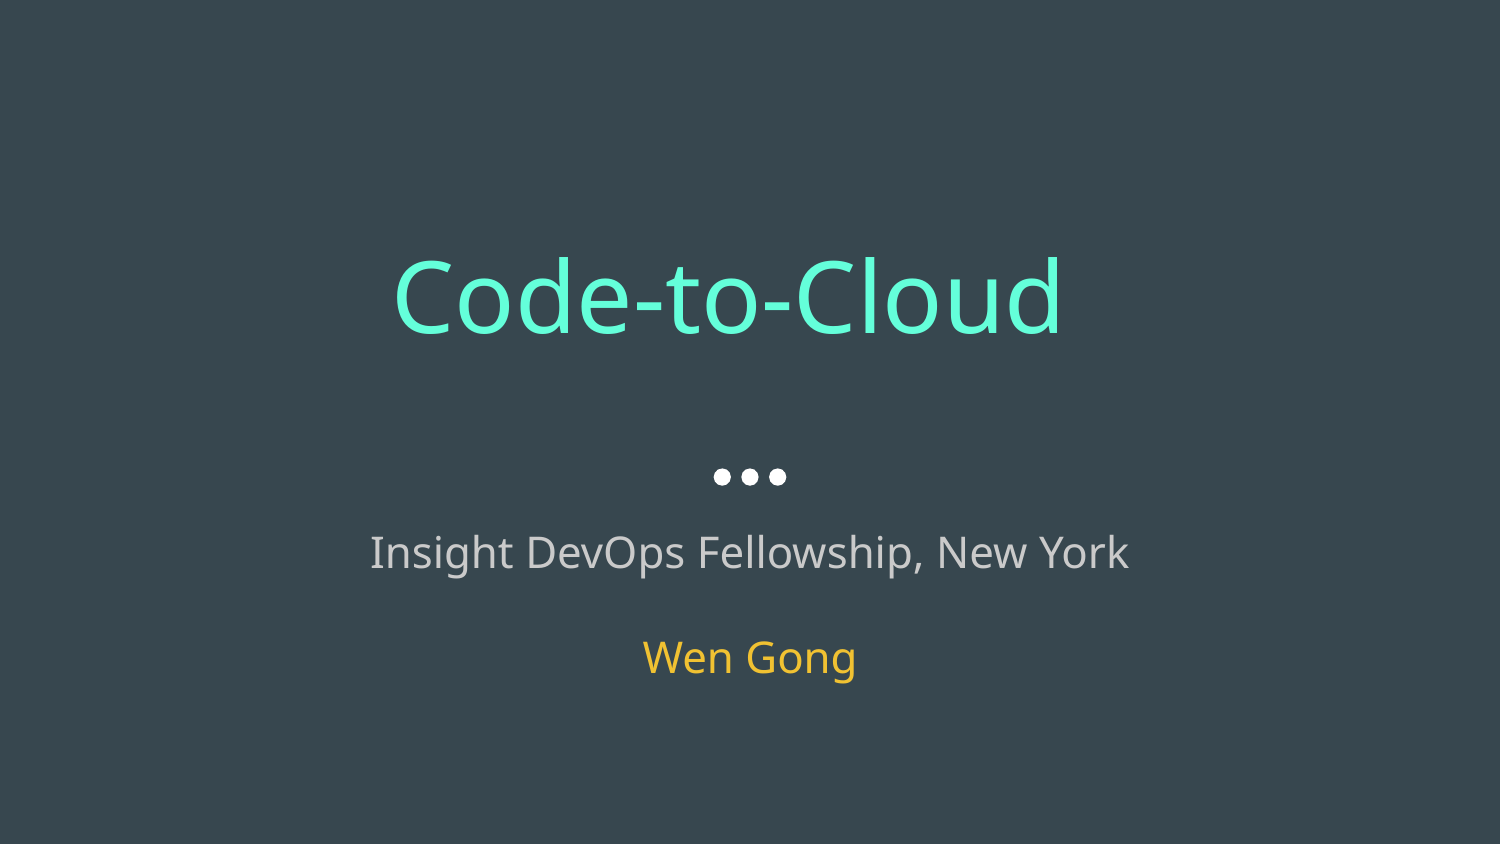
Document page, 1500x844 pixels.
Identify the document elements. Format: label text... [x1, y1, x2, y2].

title Code-to-Cloud [89, 170, 1370, 369]
subtitle Insight DevOps Fellowship, New York Wen Gong [110, 509, 1390, 731]
